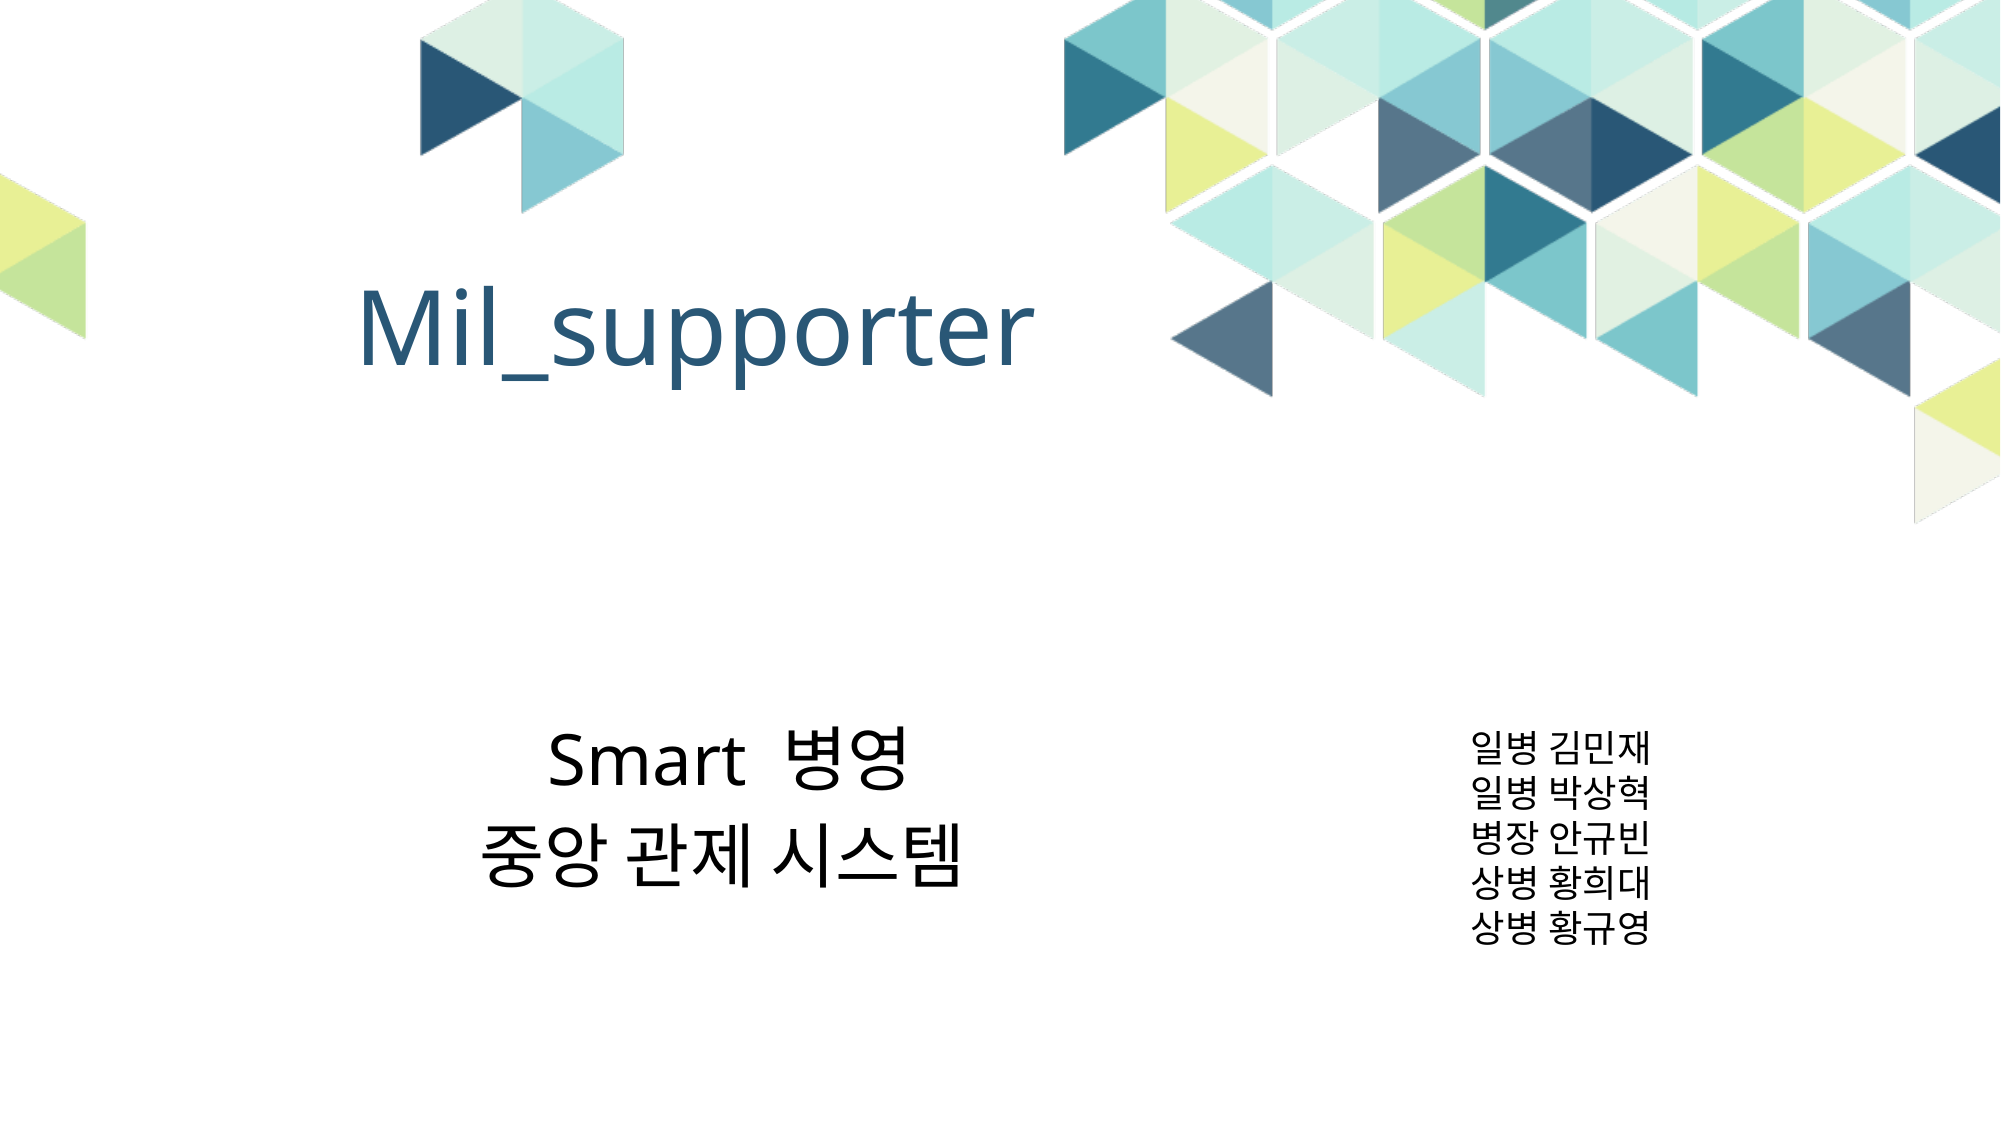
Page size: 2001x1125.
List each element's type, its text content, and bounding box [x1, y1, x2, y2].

picture [0, 0, 2001, 1125]
title Mil_supporter [0, 154, 1547, 396]
text_box 일병 김민재 일병 박상혁 병장 안규빈 상병 황희대 상병 황규영 [1456, 717, 1687, 1006]
subtitle Smart 병영 중앙 관제 시스템 [402, 716, 1059, 942]
